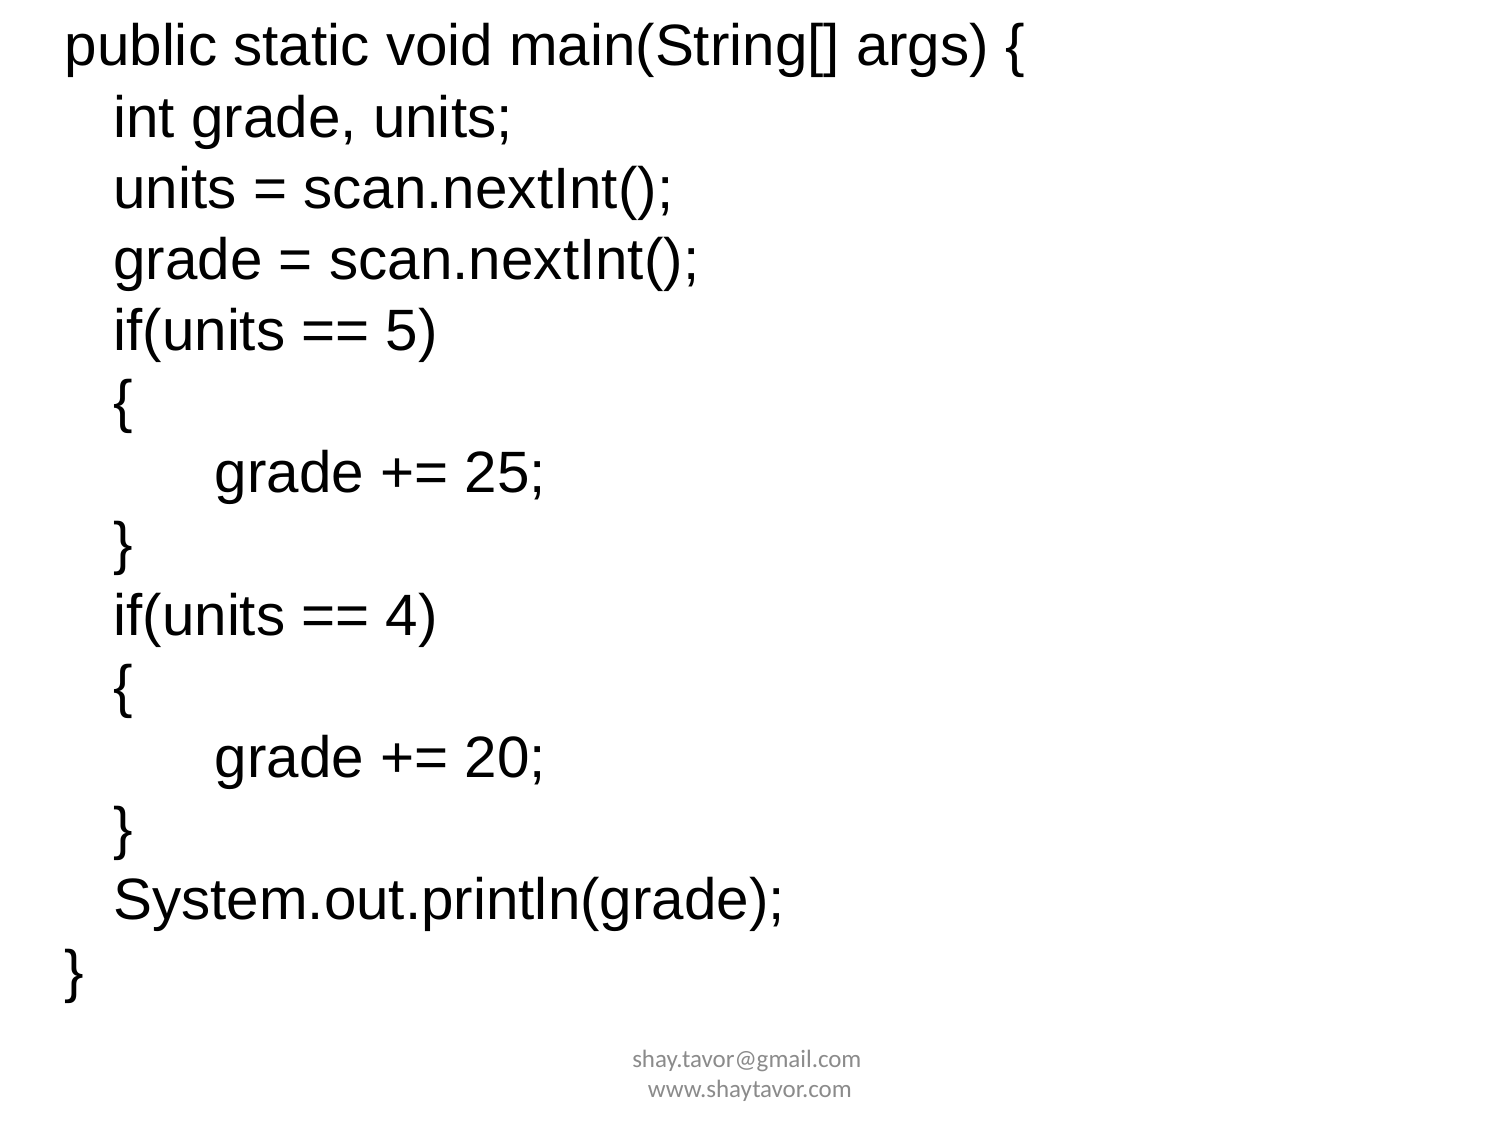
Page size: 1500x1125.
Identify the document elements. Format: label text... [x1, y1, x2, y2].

footer shay.tavor@gmail.com www.shaytavor.com [512, 1042, 988, 1103]
text_box public static void main(String[] args) { int grade, units; units = scan.nextInt(); grade = scan.nextInt(); if(units == 5) { grade += 25; } if(units == 4) { grade += 20; } System.out.println(grade); } [49, 24, 1388, 1007]
